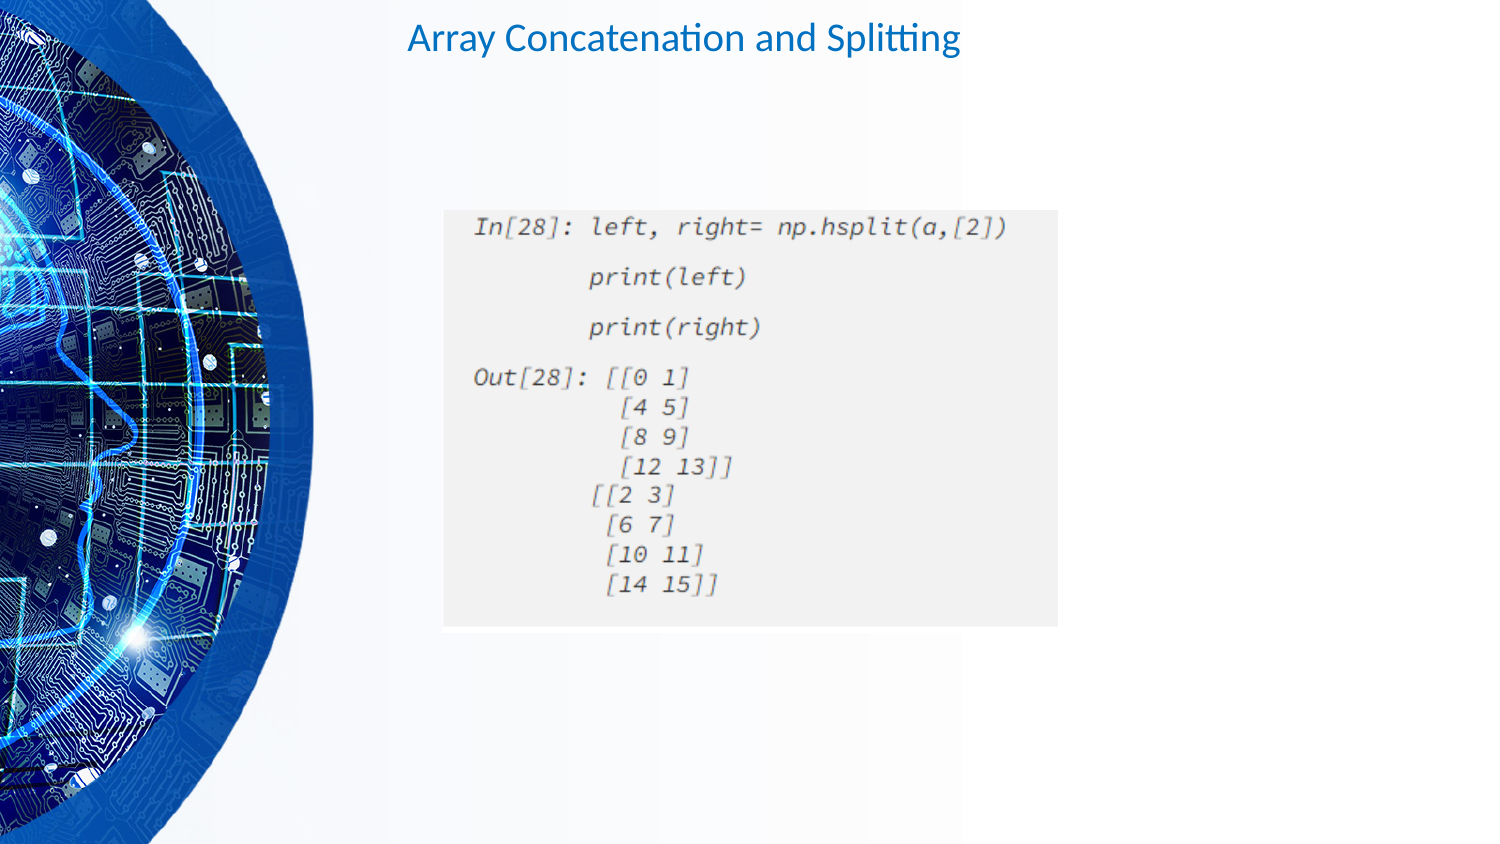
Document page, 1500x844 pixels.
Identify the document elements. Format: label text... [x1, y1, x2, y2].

picture [0, 0, 1500, 844]
title Array Concatenation and Splitting [392, 2, 1281, 67]
